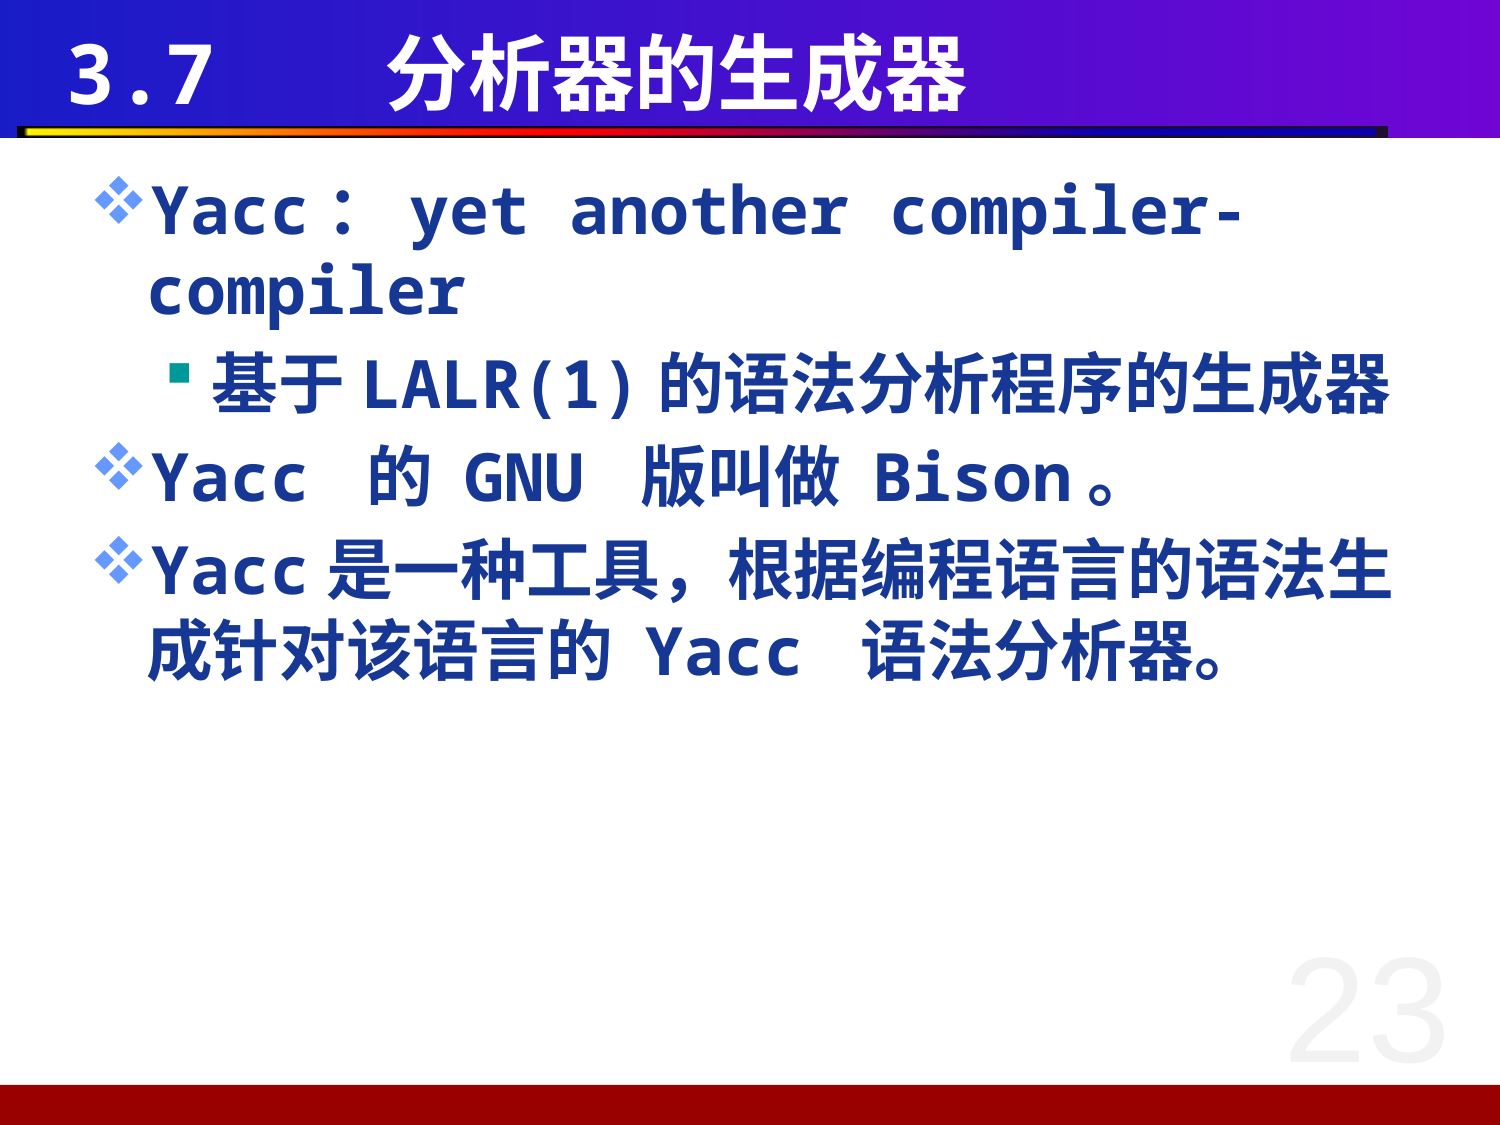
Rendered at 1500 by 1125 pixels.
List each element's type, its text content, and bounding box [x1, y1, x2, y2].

slide_number 23 [1234, 904, 1500, 1118]
title 3.7 分析器的生成器 [50, 24, 1438, 118]
picture [17, 126, 1388, 138]
list Yacc：yet another compiler-compiler 基于LALR(1)的语法分析程序的生成器 Yacc 的 GNU 版叫做 Bison。 Yacc是一种工具，根据编程语言的语法生成针对该语言的 Yacc 语法分析器。 [75, 160, 1425, 1022]
